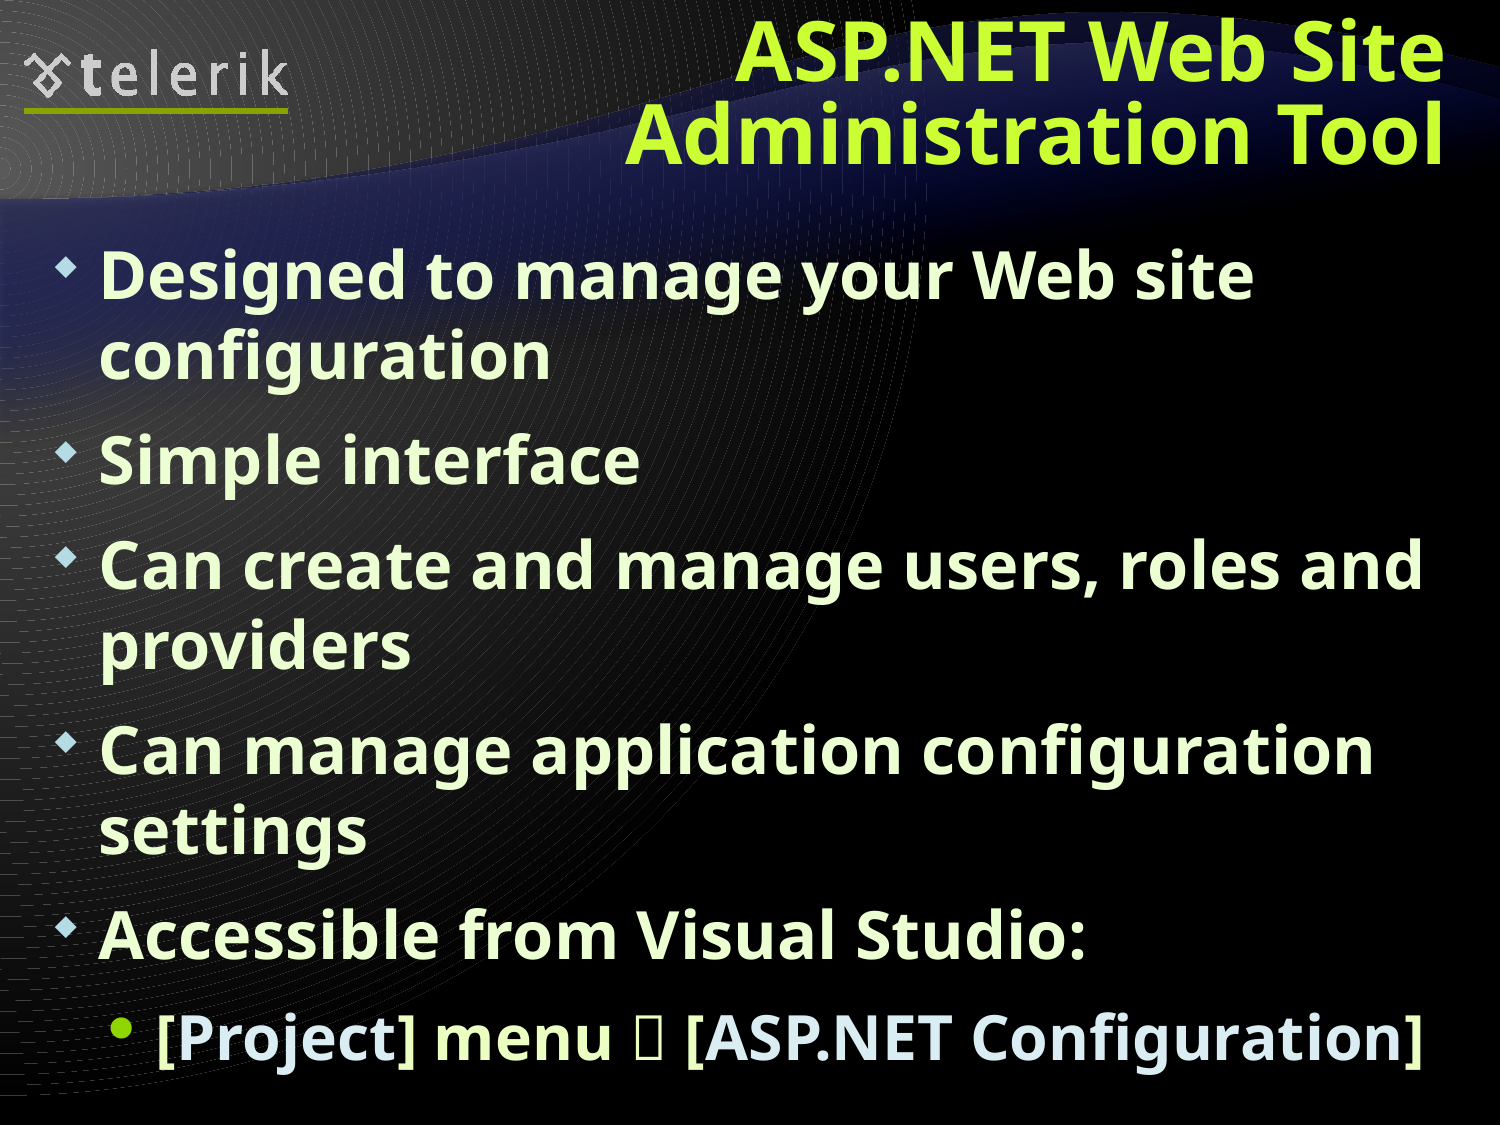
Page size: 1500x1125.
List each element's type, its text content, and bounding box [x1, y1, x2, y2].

picture [24, 49, 288, 114]
title ASP.NET Web Site Administration Tool [300, 22, 1463, 173]
list Designed to manage your Web site configuration Simple interface Can create and manage users, roles and providers Can manage application configuration settings Accessible from Visual Studio: [Project] menu  [ASP.NET Configuration] [37, 225, 1463, 1071]
